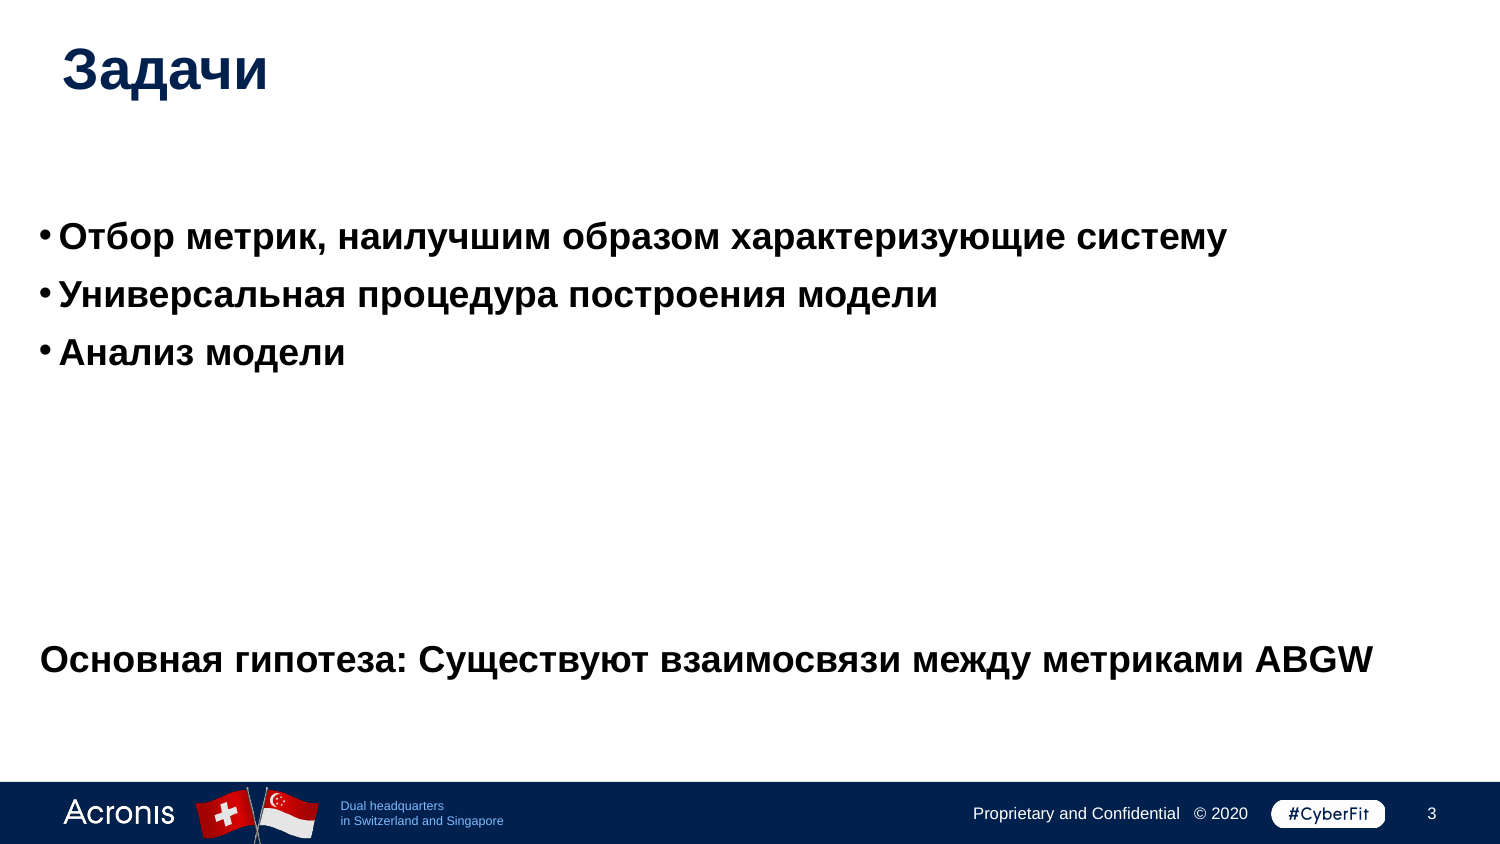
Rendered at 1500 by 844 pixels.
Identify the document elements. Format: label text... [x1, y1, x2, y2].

text_box Отбор метрик, наилучшим образом характеризующие систему Универсальная процедура построения модели Анализ модели [24, 205, 1476, 539]
picture [63, 799, 174, 824]
picture [1271, 800, 1385, 828]
text_box Основная гипотеза: Существуют взаимосвязи между метриками ABGW [25, 627, 1500, 733]
picture [195, 787, 319, 844]
text_box Задачи [62, 38, 1435, 156]
